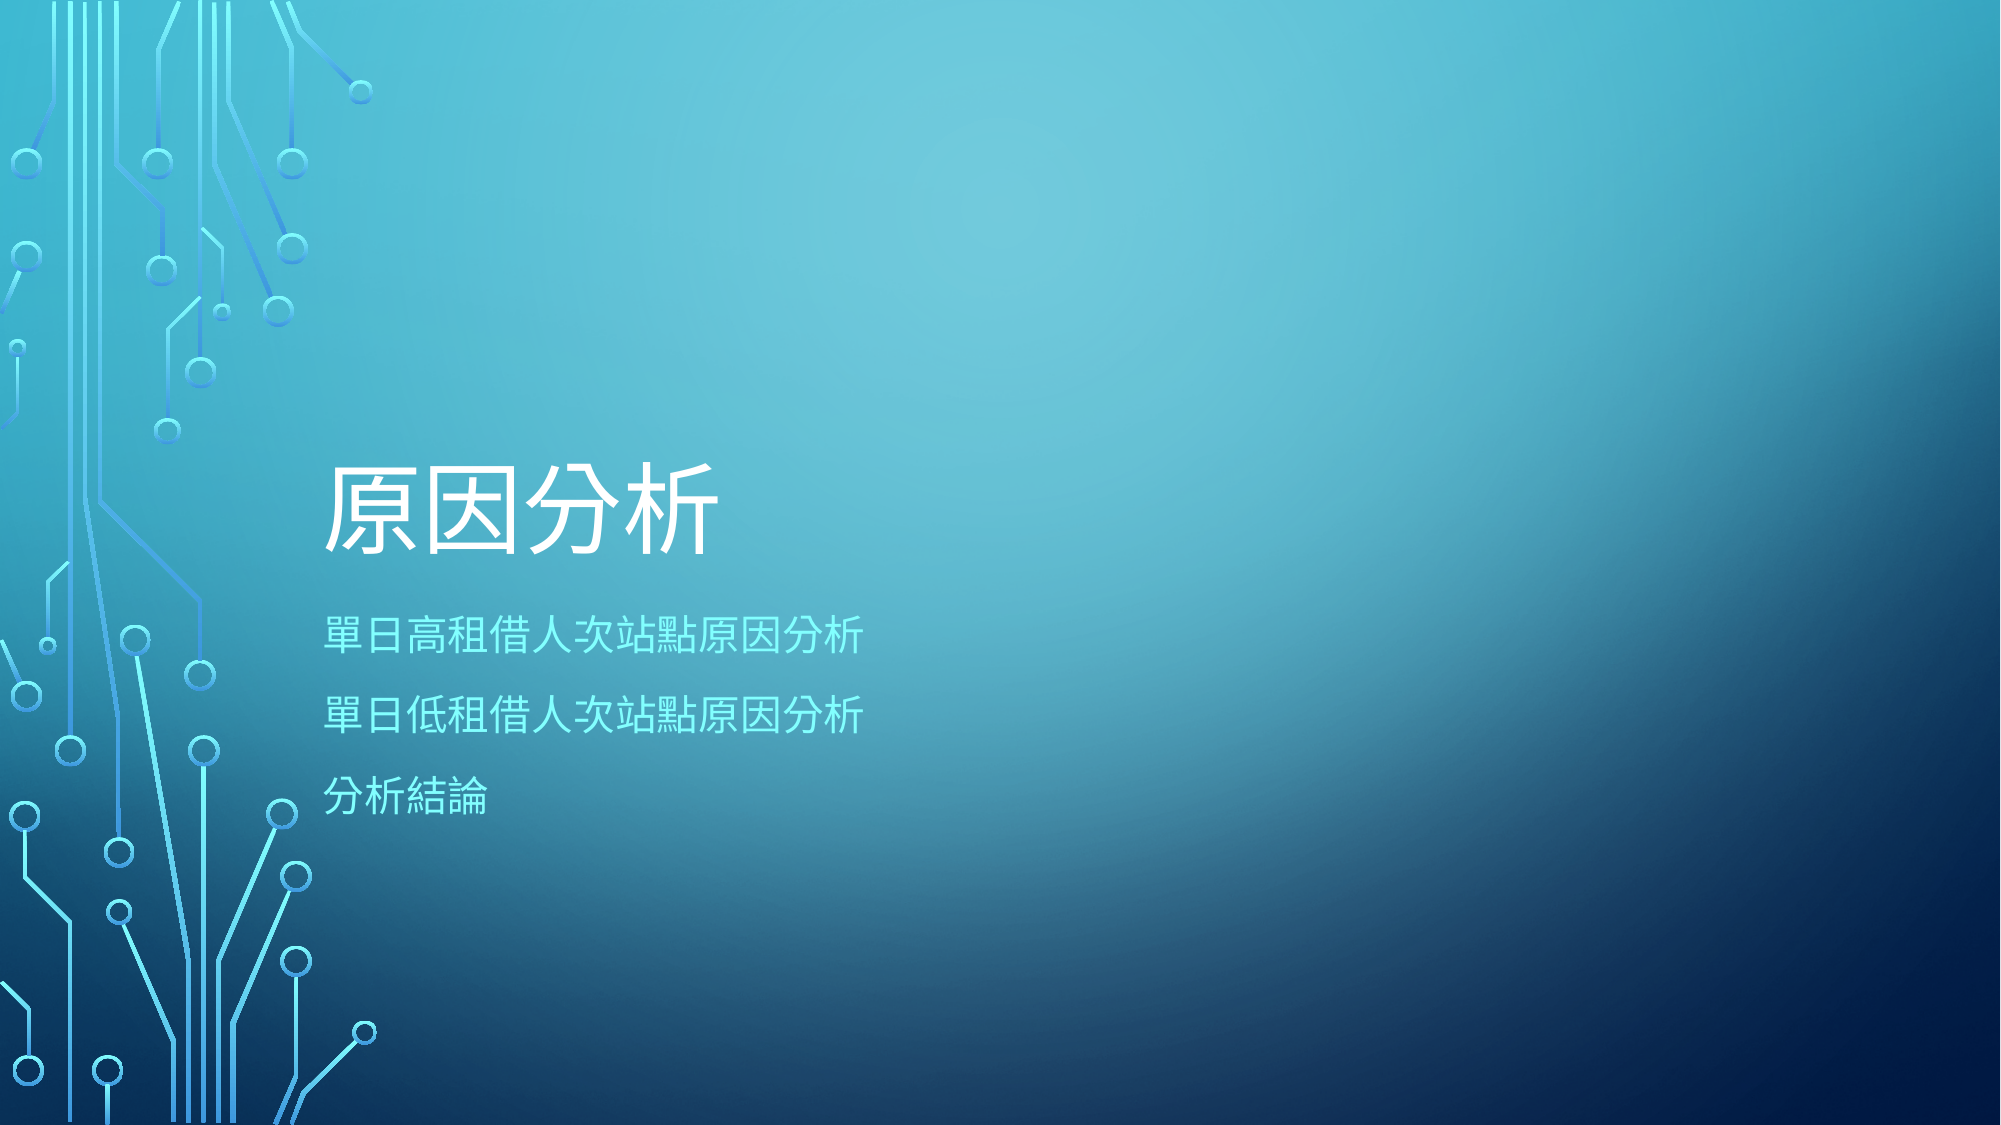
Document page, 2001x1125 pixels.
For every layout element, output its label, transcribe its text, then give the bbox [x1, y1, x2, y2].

title 原因分析 [307, 184, 1750, 576]
subtitle 單日高租借人次站點原因分析 單日低租借人次站點原因分析 分析結論 [307, 590, 1750, 863]
